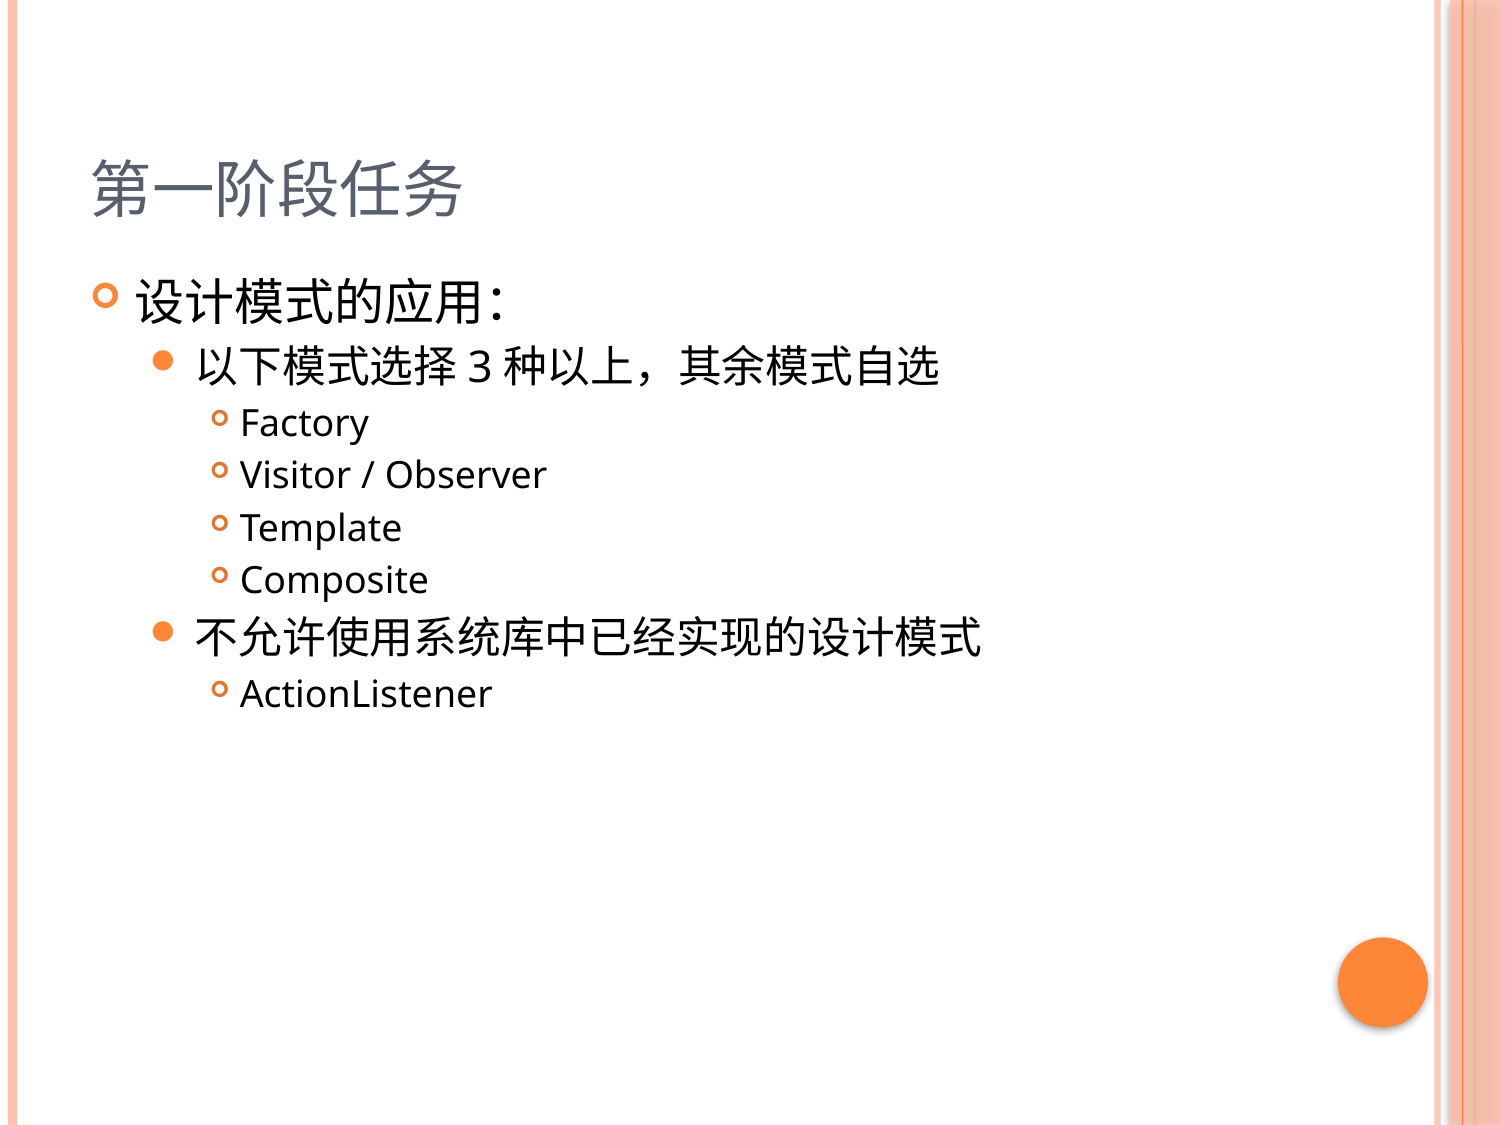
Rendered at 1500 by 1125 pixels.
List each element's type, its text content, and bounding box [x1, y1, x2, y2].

title 第一阶段任务 [75, 45, 1300, 233]
list 设计模式的应用： 以下模式选择3种以上，其余模式自选 Factory Visitor / Observer Template Composite 不允许使用系统库中已经实现的设计模式 ActionListener [75, 262, 1300, 1062]
